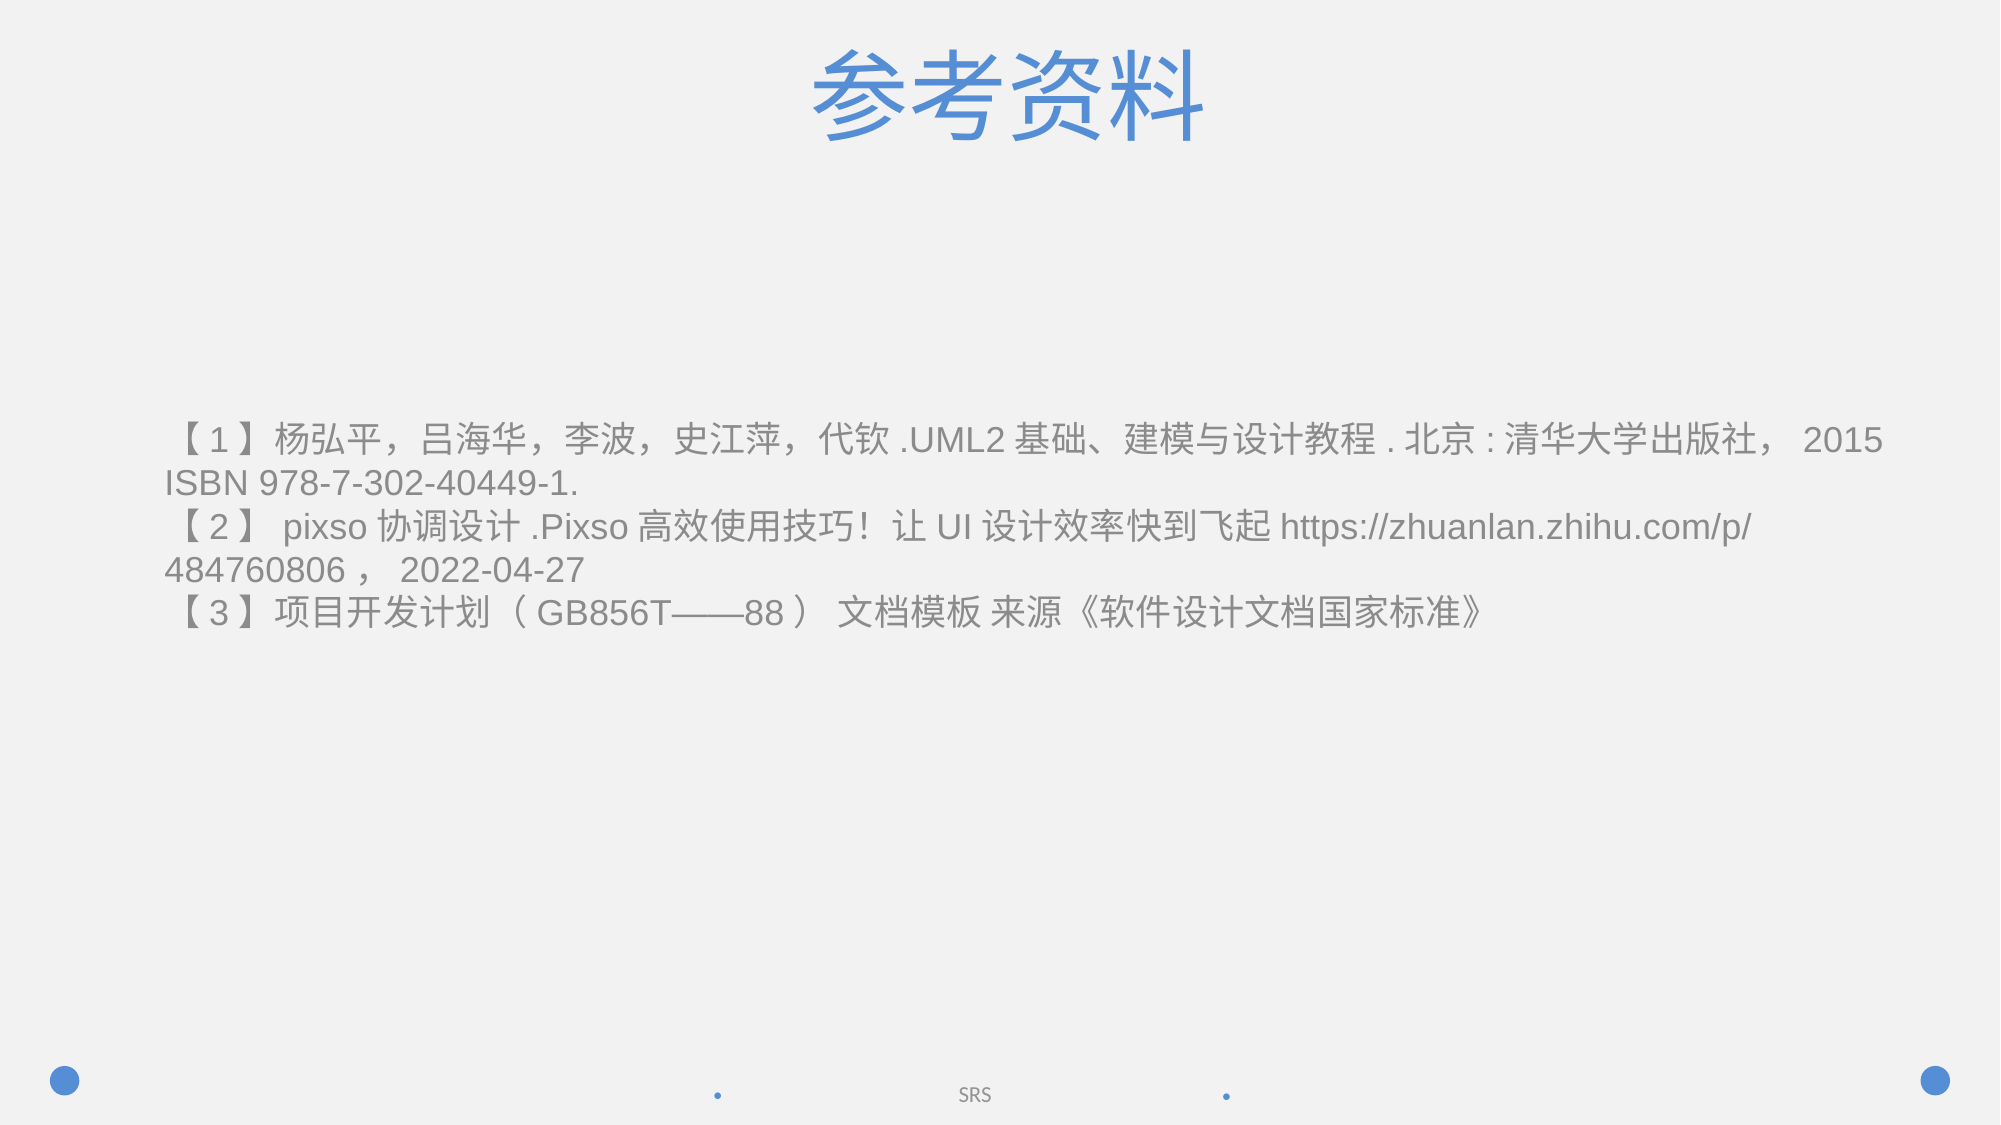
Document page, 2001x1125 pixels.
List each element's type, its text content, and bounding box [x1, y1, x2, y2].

subtitle 【1】杨弘平，吕海华，李波，史江萍，代钦.UML2基础、建模与设计教程.北京:清华大学出版社，2015 ISBN 978-7-302-40449-1. 【2】pixso协调设计.Pixso高效使用技巧！让UI设计效率快到飞起https://zhuanlan.zhihu.com/p/484760806，2022-04-27 【3】项目开发计划（GB856T——88） 文档模板 来源《软件设计文档国家标准》 [149, 408, 1922, 776]
title 参考资料 [307, 26, 1709, 185]
